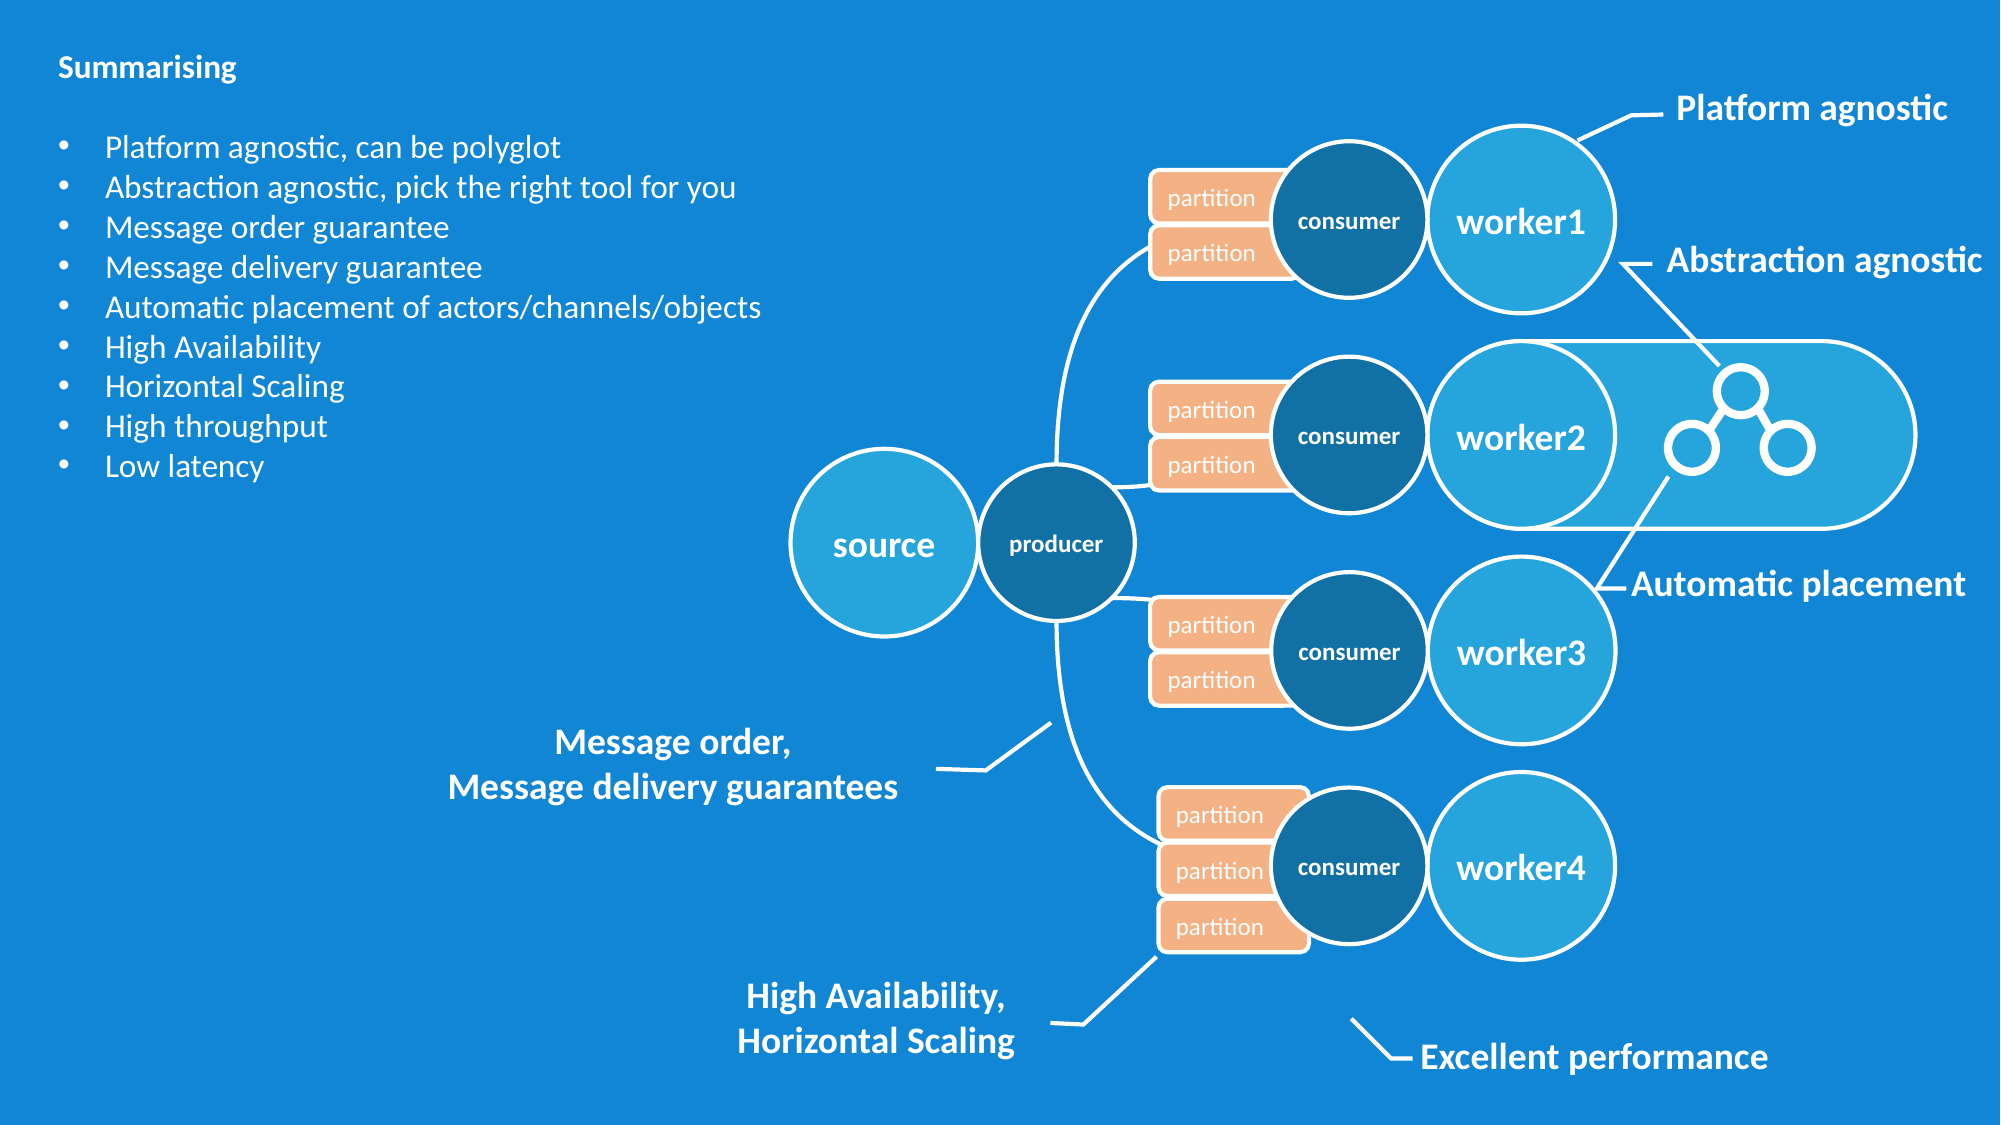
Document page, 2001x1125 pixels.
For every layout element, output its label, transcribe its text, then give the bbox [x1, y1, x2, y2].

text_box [790, 125, 1916, 960]
text_box Automatic placement [1916, 546, 1983, 618]
text_box Summarising Platform agnostic, can be polyglot Abstraction agnostic, pick the right tool for you Message order guarantee Message delivery guarantee Automatic placement of actors/channels/objects High Availability Horizontal Scaling High throughput Low latency [34, 21, 886, 900]
text_box High Availability, Horizontal Scaling [698, 960, 1155, 1052]
text_box Abstraction agnostic [1916, 222, 2000, 293]
text_box Excellent performance [1326, 1017, 1864, 1090]
text_box Platform agnostic [1608, 70, 1971, 141]
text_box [1667, 367, 1812, 472]
text_box Message order, Message delivery guarantees [404, 727, 790, 798]
